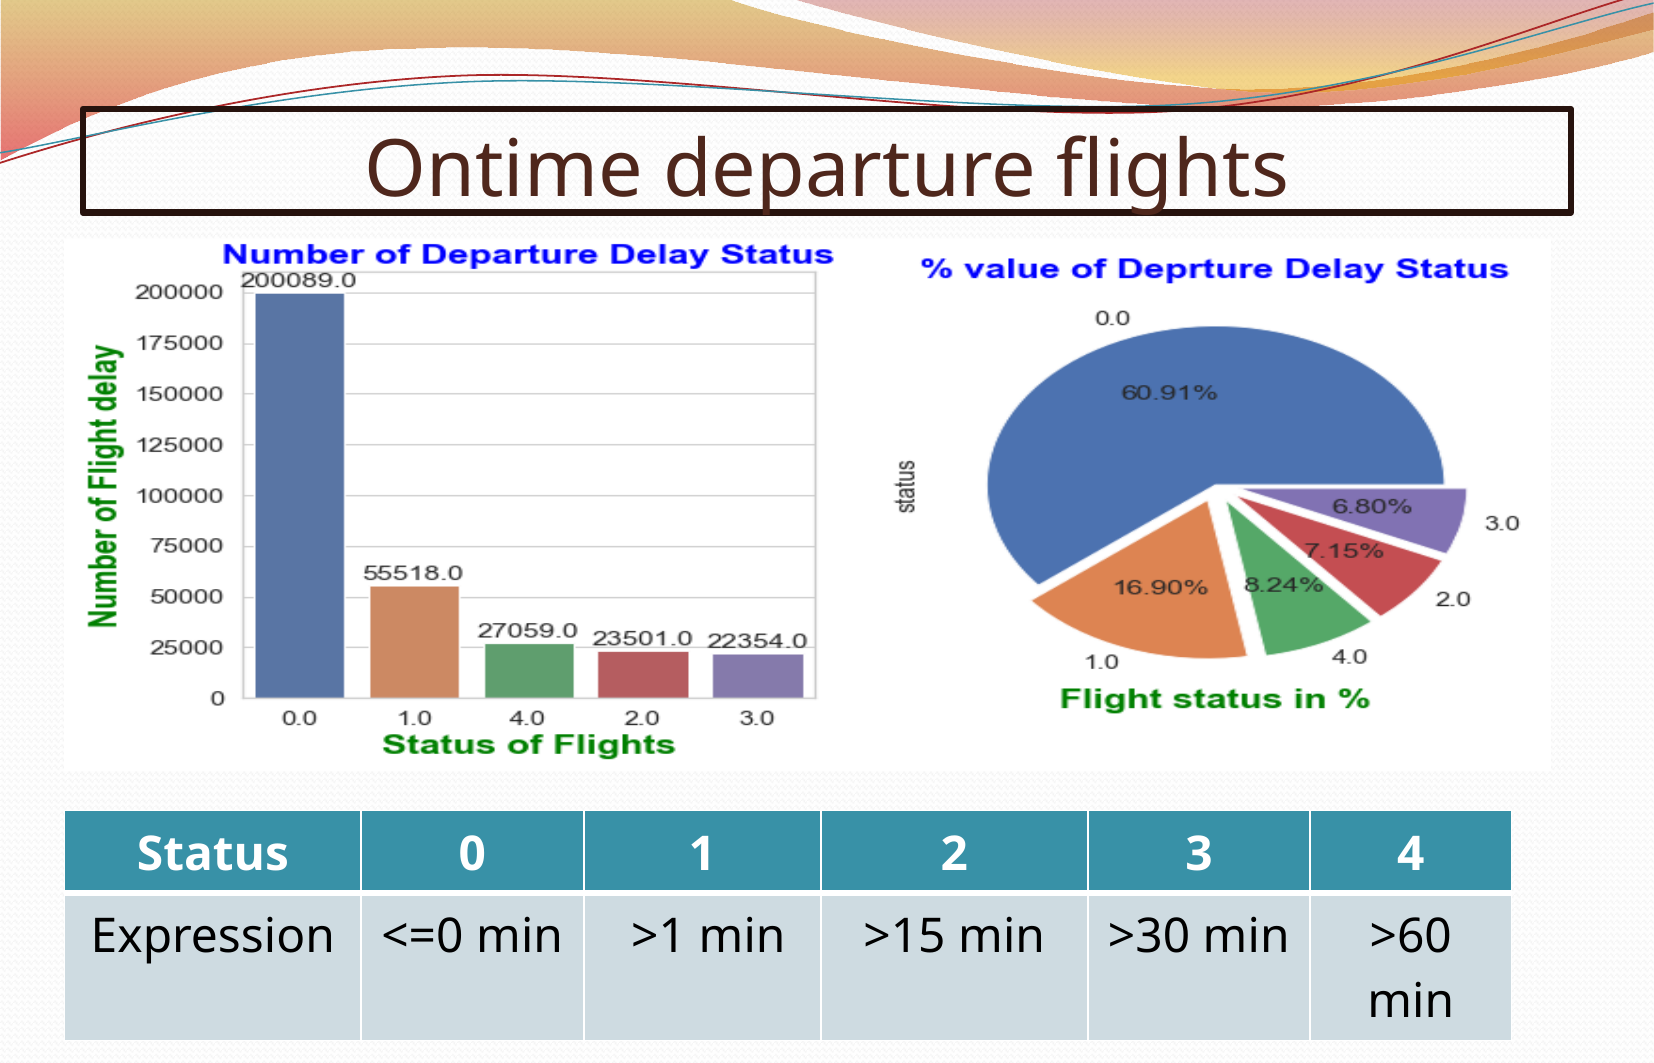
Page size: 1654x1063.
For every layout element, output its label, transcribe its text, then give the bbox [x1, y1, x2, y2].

table_cell >30 min [1089, 896, 1309, 1040]
title Ontime departure flights [82, 109, 1571, 213]
table_header 0 [362, 811, 583, 890]
table_header 3 [1089, 811, 1309, 890]
table_header Status [65, 811, 360, 890]
table_cell >1 min [585, 896, 820, 1040]
table_header 2 [822, 811, 1087, 890]
table_cell <=0 min [362, 896, 583, 1040]
table_header 4 [1311, 811, 1511, 890]
table_cell >15 min [822, 896, 1087, 1040]
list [64, 238, 1551, 771]
table_cell Expression [65, 896, 360, 1040]
table_cell >60 min [1311, 896, 1511, 1040]
table_header 1 [585, 811, 820, 890]
